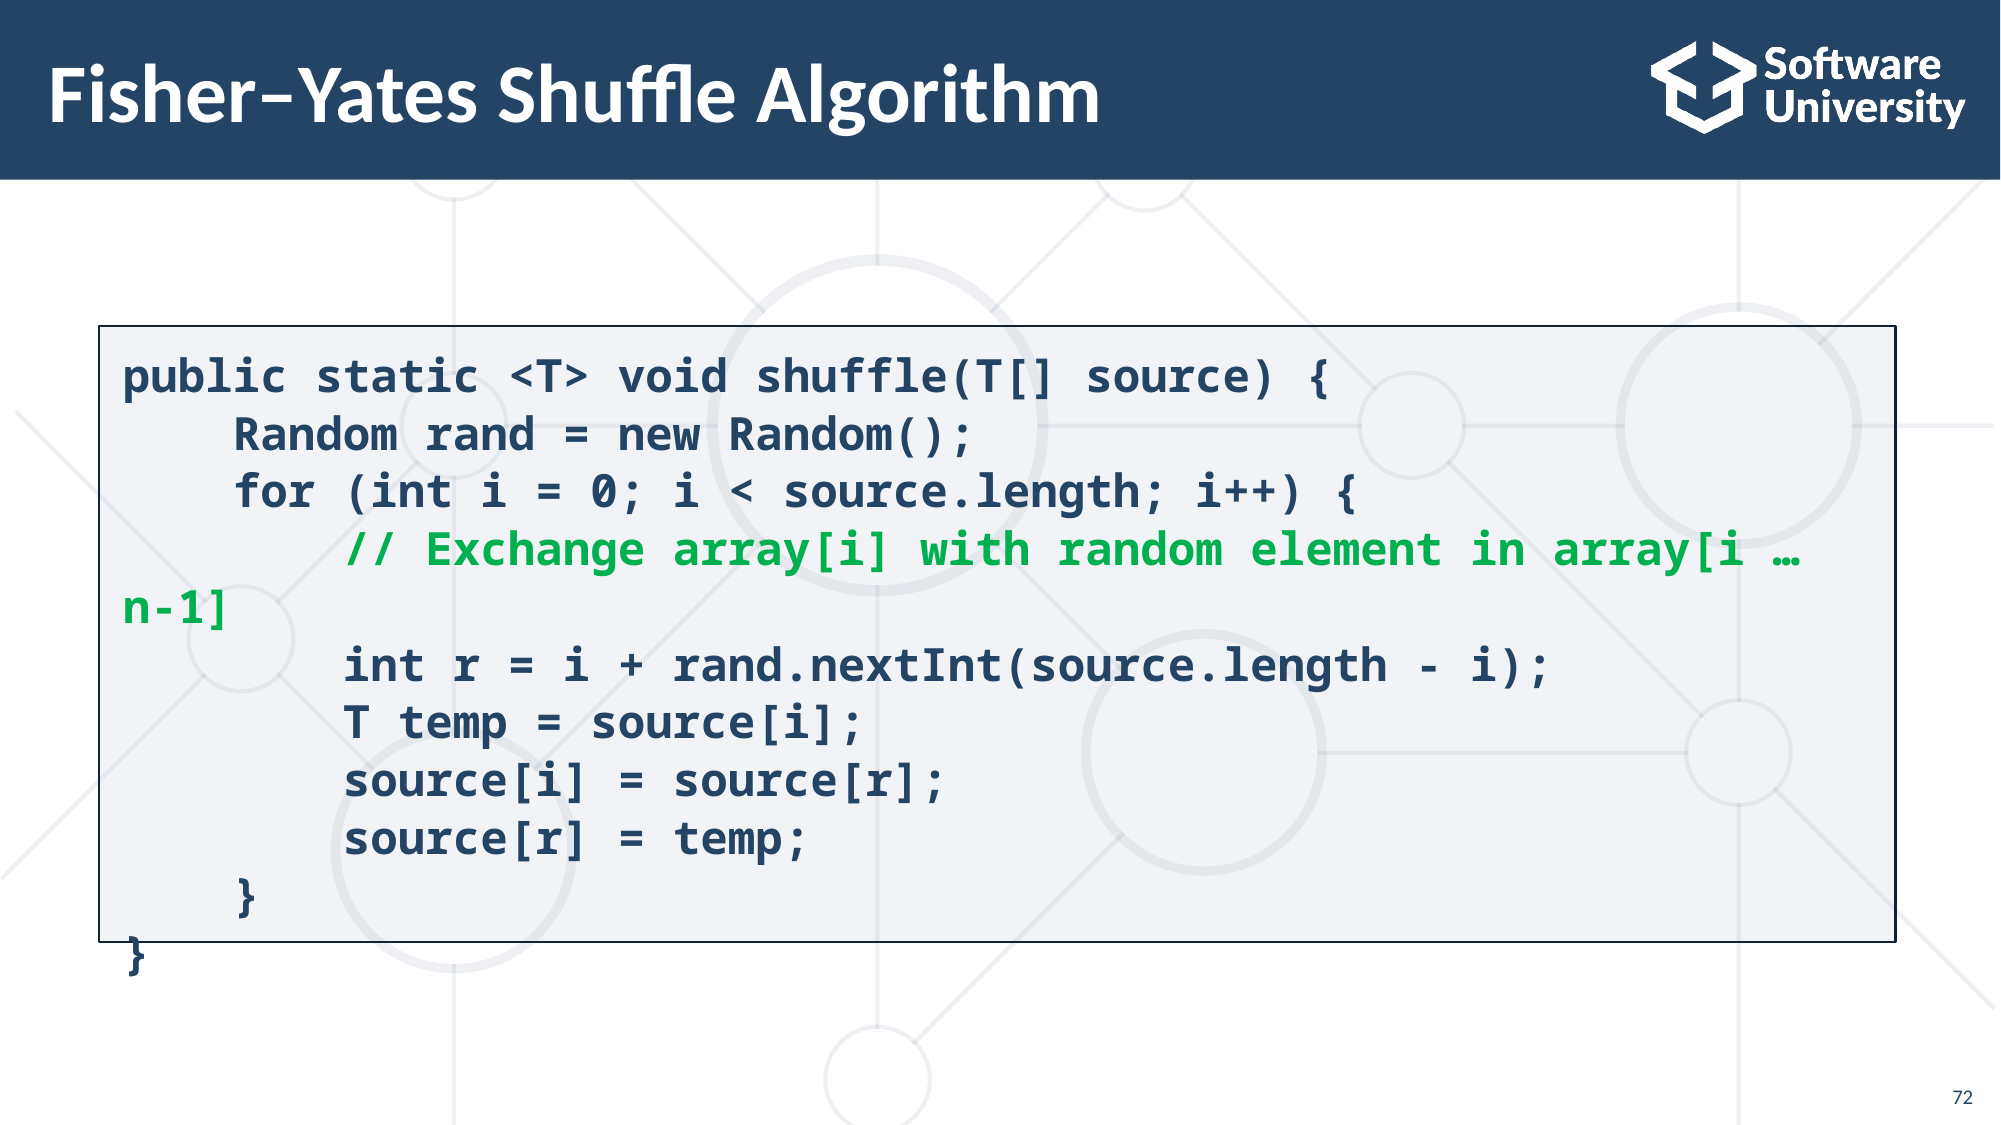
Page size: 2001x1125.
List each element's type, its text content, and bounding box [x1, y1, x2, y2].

list public static <T> void shuffle(T[] source) { Random rand = new Random(); for (int i = 0; i < source.length; i++) { // Exchange array[i] with random element in array[i … n-1] int r = i + rand.nextInt(source.length - i); T temp = source[i]; source[i] = source[r]; source[r] = temp; } } [98, 325, 1897, 943]
slide_number 72 [1927, 1067, 1989, 1117]
picture [1651, 41, 1966, 134]
title Fisher–Yates Shuffle Algorithm [31, 16, 1625, 162]
